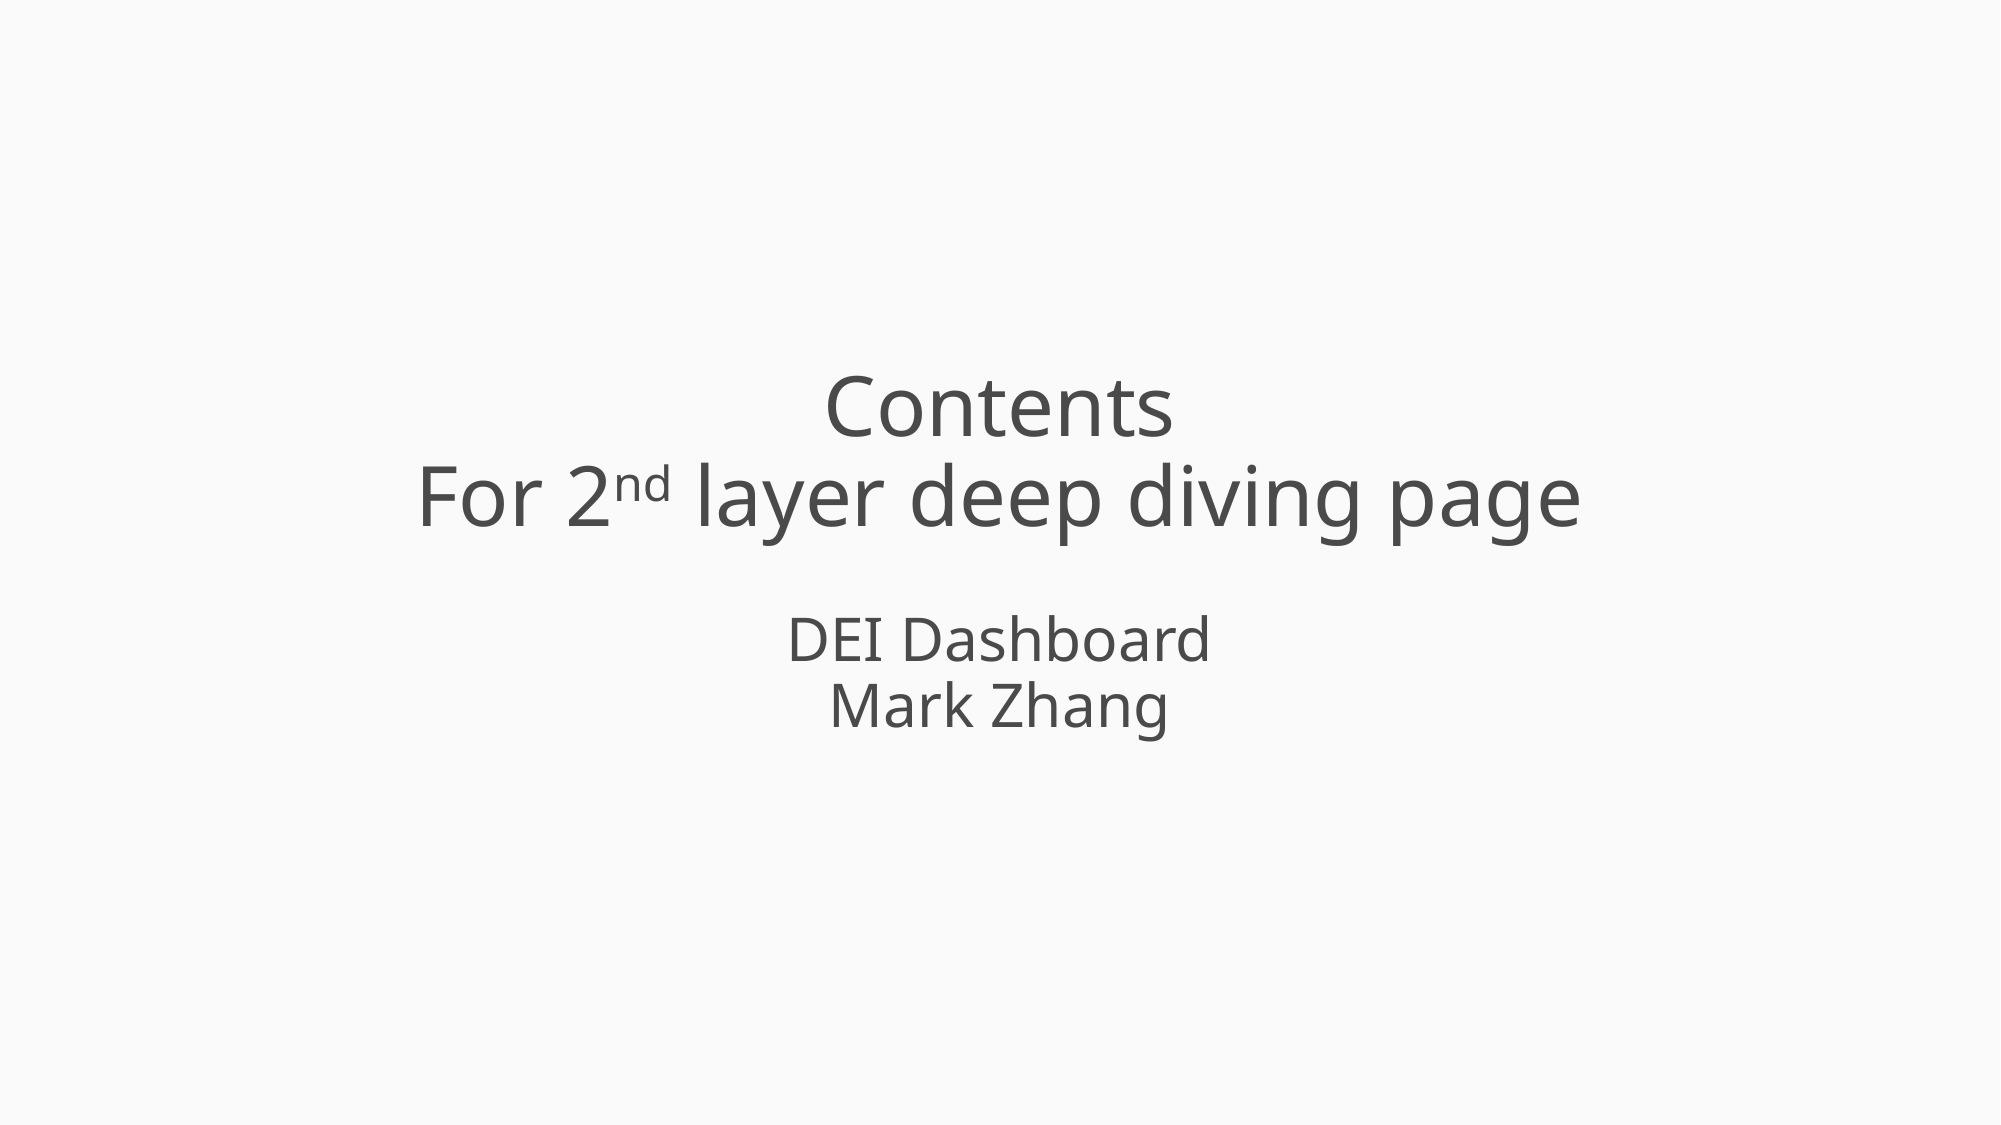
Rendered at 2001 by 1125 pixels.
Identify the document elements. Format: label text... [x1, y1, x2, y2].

text_box Contents For 2nd layer deep diving page DEI Dashboard Mark Zhang [249, 640, 1750, 748]
